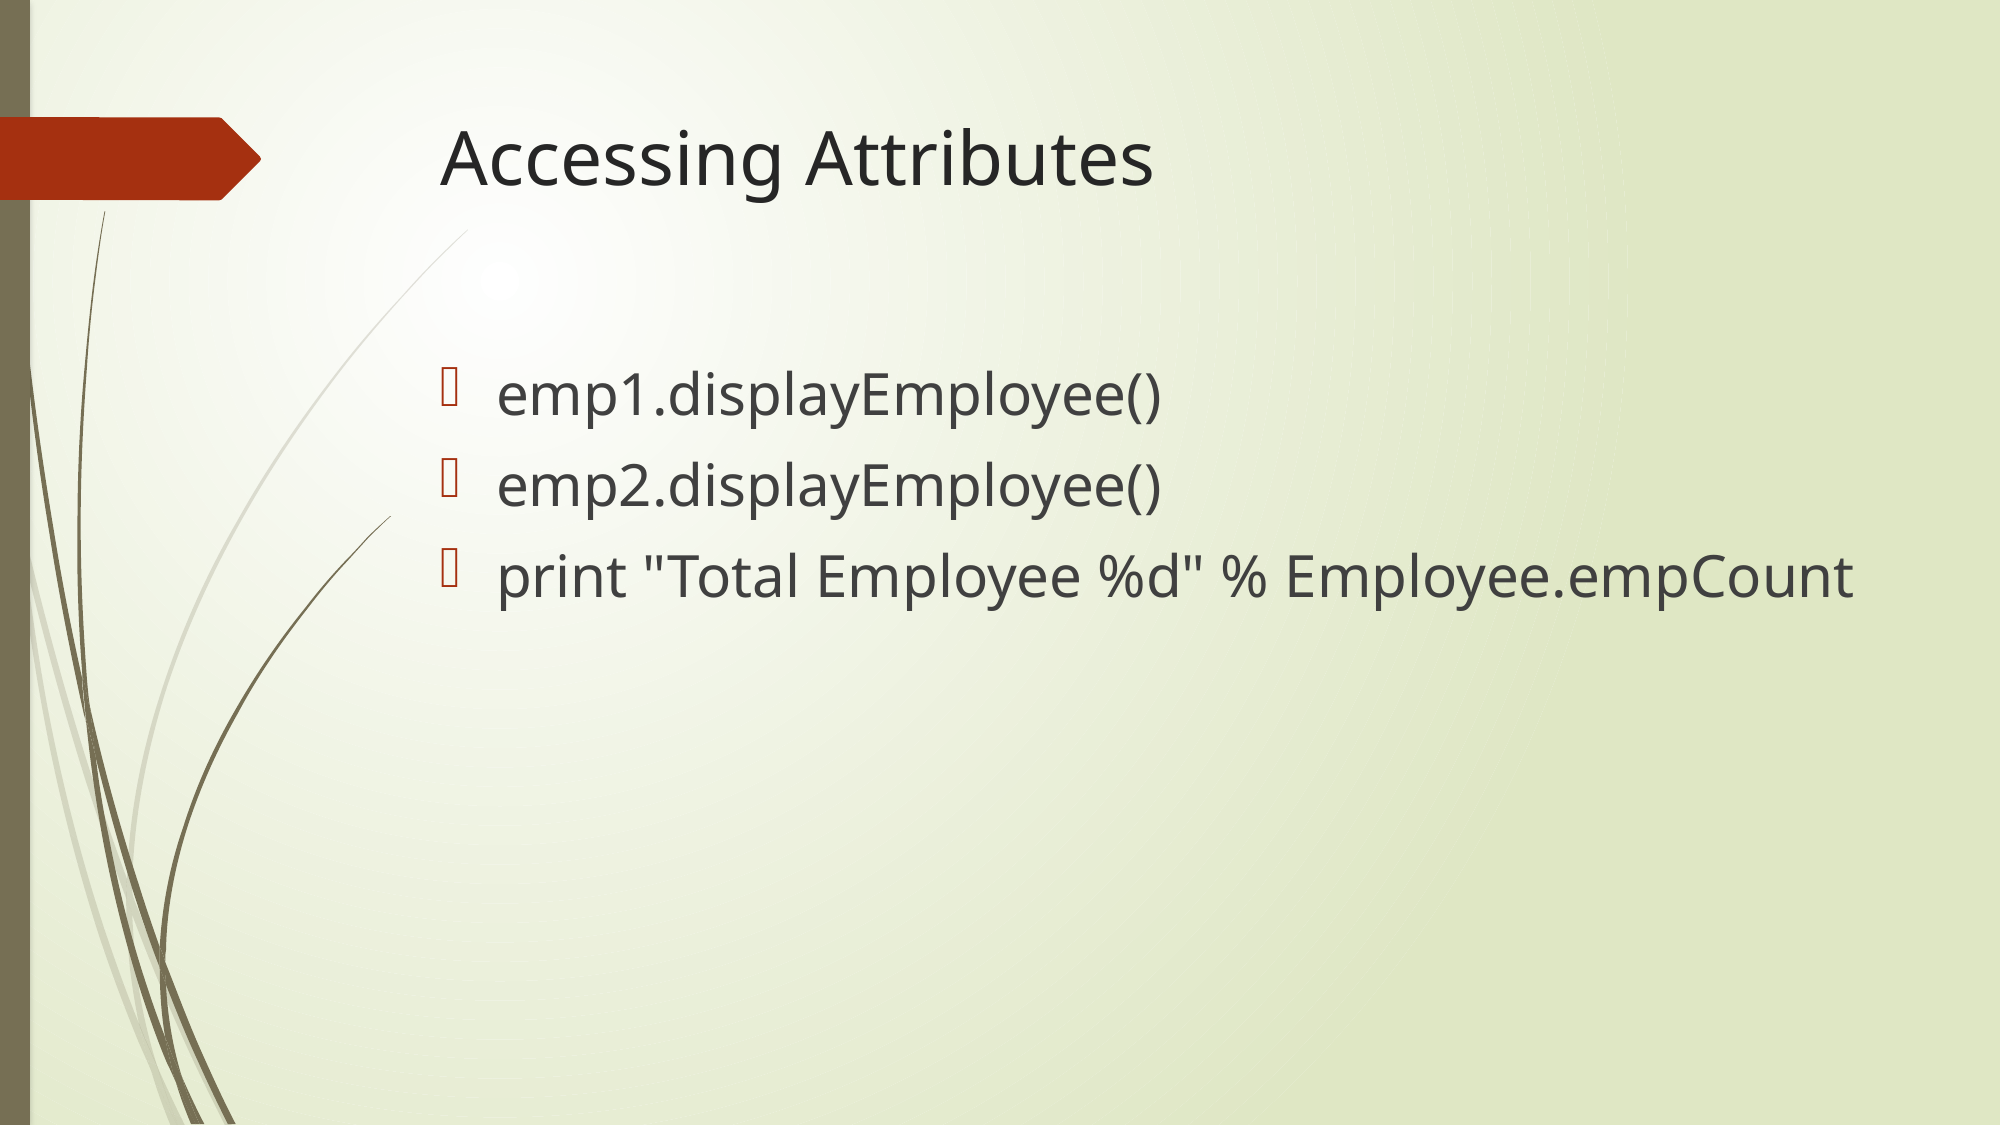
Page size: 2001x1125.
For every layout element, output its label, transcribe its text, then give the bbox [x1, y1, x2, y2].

title Accessing Attributes [425, 102, 1888, 313]
list emp1.displayEmployee() emp2.displayEmployee() print "Total Employee %d" % Employee.empCount [424, 350, 1888, 970]
